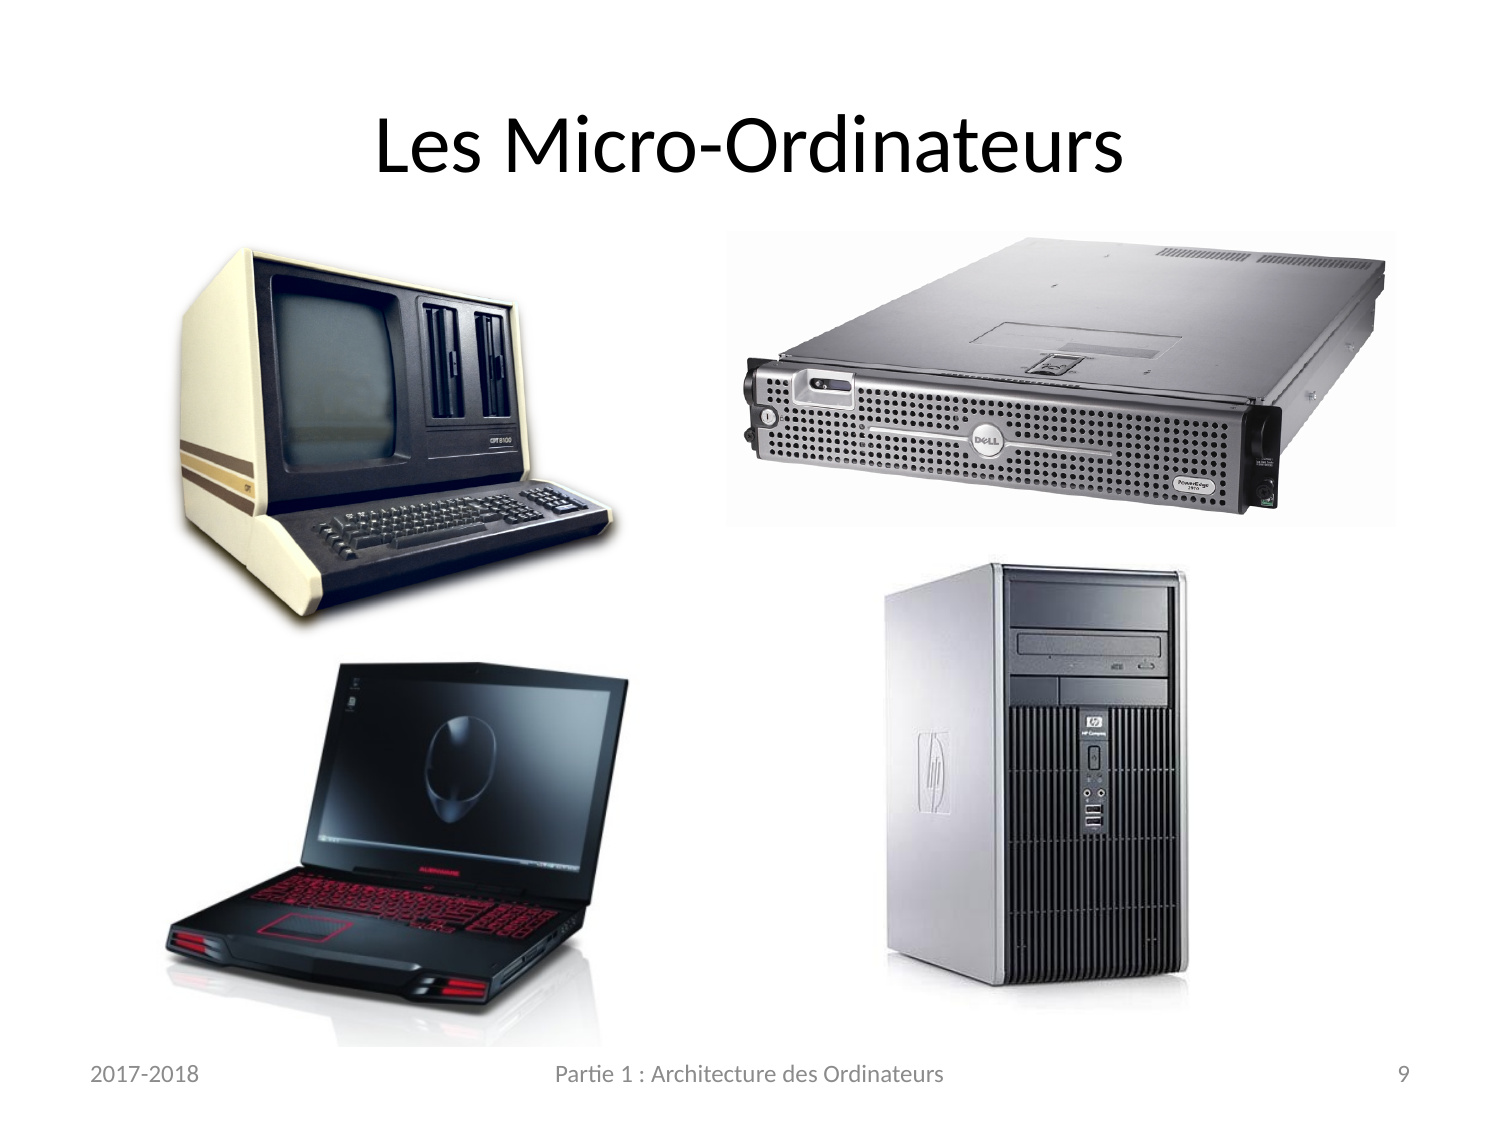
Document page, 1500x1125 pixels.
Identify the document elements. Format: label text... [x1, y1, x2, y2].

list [151, 228, 640, 643]
picture [796, 544, 1276, 1024]
title Les Micro-Ordinateurs [75, 45, 1425, 233]
footer Partie 1 : Architecture des Ordinateurs [512, 1042, 988, 1103]
slide_number 2017-2018 [75, 1042, 425, 1103]
picture [147, 644, 644, 1048]
picture [726, 231, 1396, 527]
slide_number 9 [1074, 1042, 1425, 1103]
